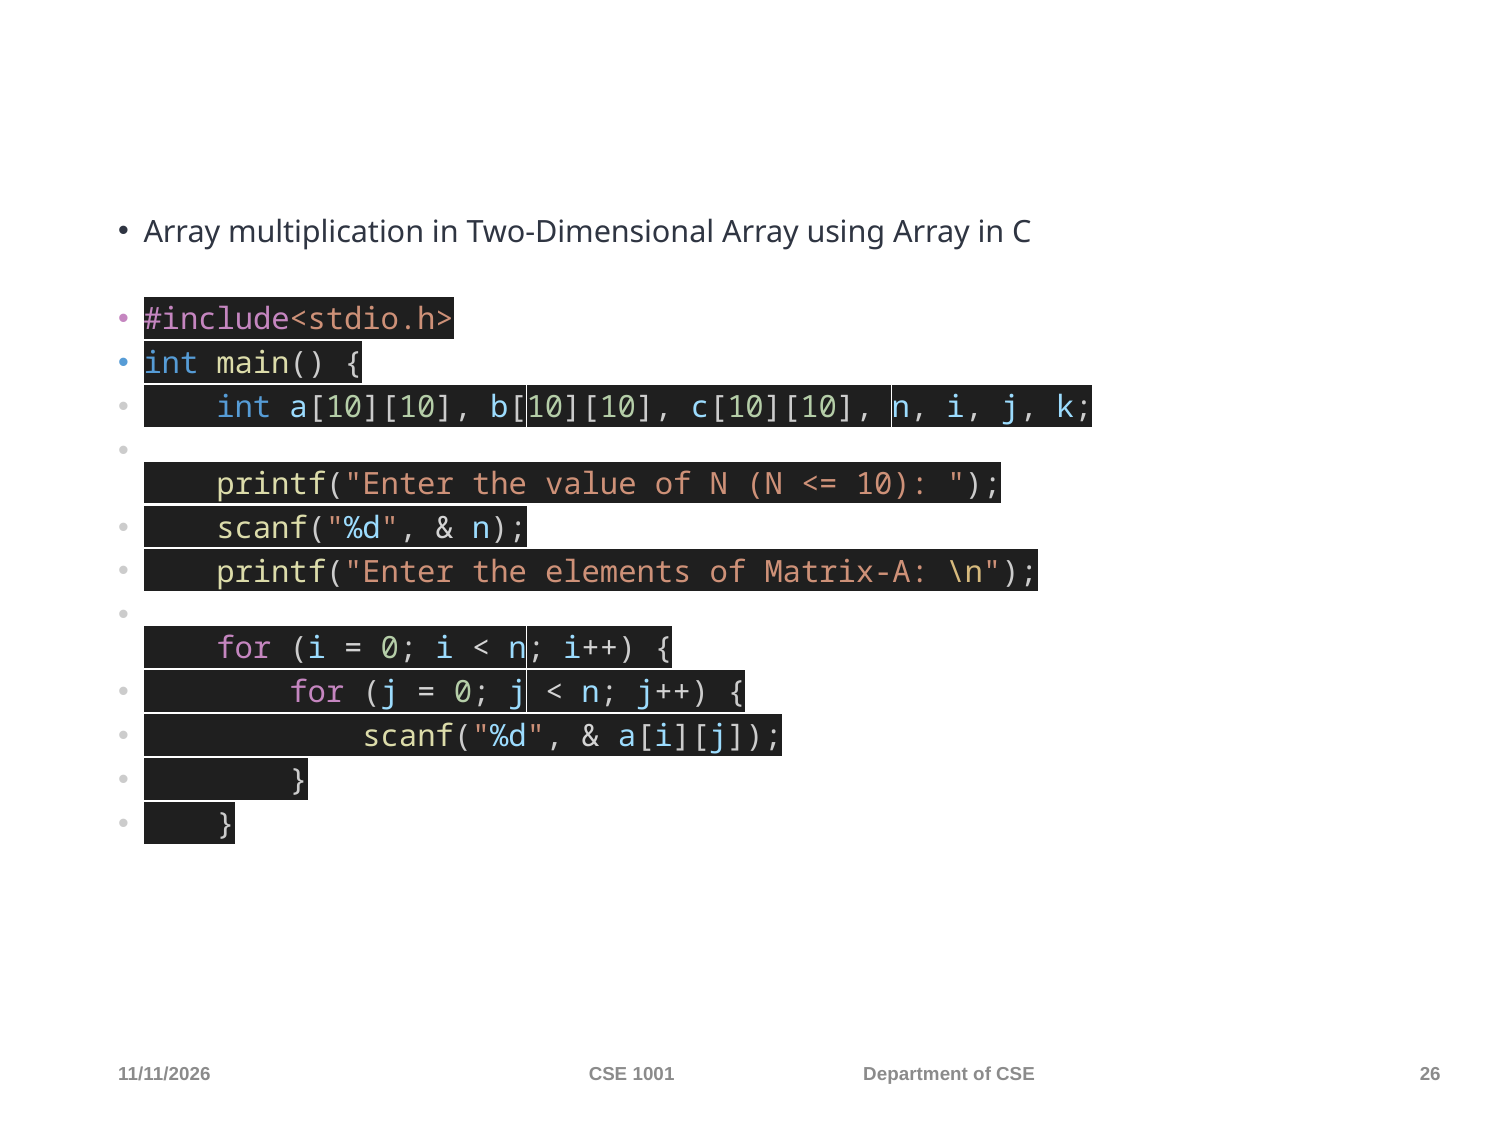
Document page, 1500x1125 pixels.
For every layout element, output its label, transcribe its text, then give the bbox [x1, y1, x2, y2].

list Array multiplication in Two-Dimensional Array using Array in C #include<stdio.h> int main() { int a[10][10], b[10][10], c[10][10], n, i, j, k; printf("Enter the value of N (N <= 10): "); scanf("%d", & n); printf("Enter the elements of Matrix-A: \n"); for (i = 0; i < n; i++) { for (j = 0; j < n; j++) { scanf("%d", & a[i][j]); } } [103, 208, 1456, 1014]
footer CSE 1001 Department of CSE [272, 1042, 1352, 1103]
slide_number 26 [1396, 1042, 1456, 1103]
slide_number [103, 1042, 246, 1103]
